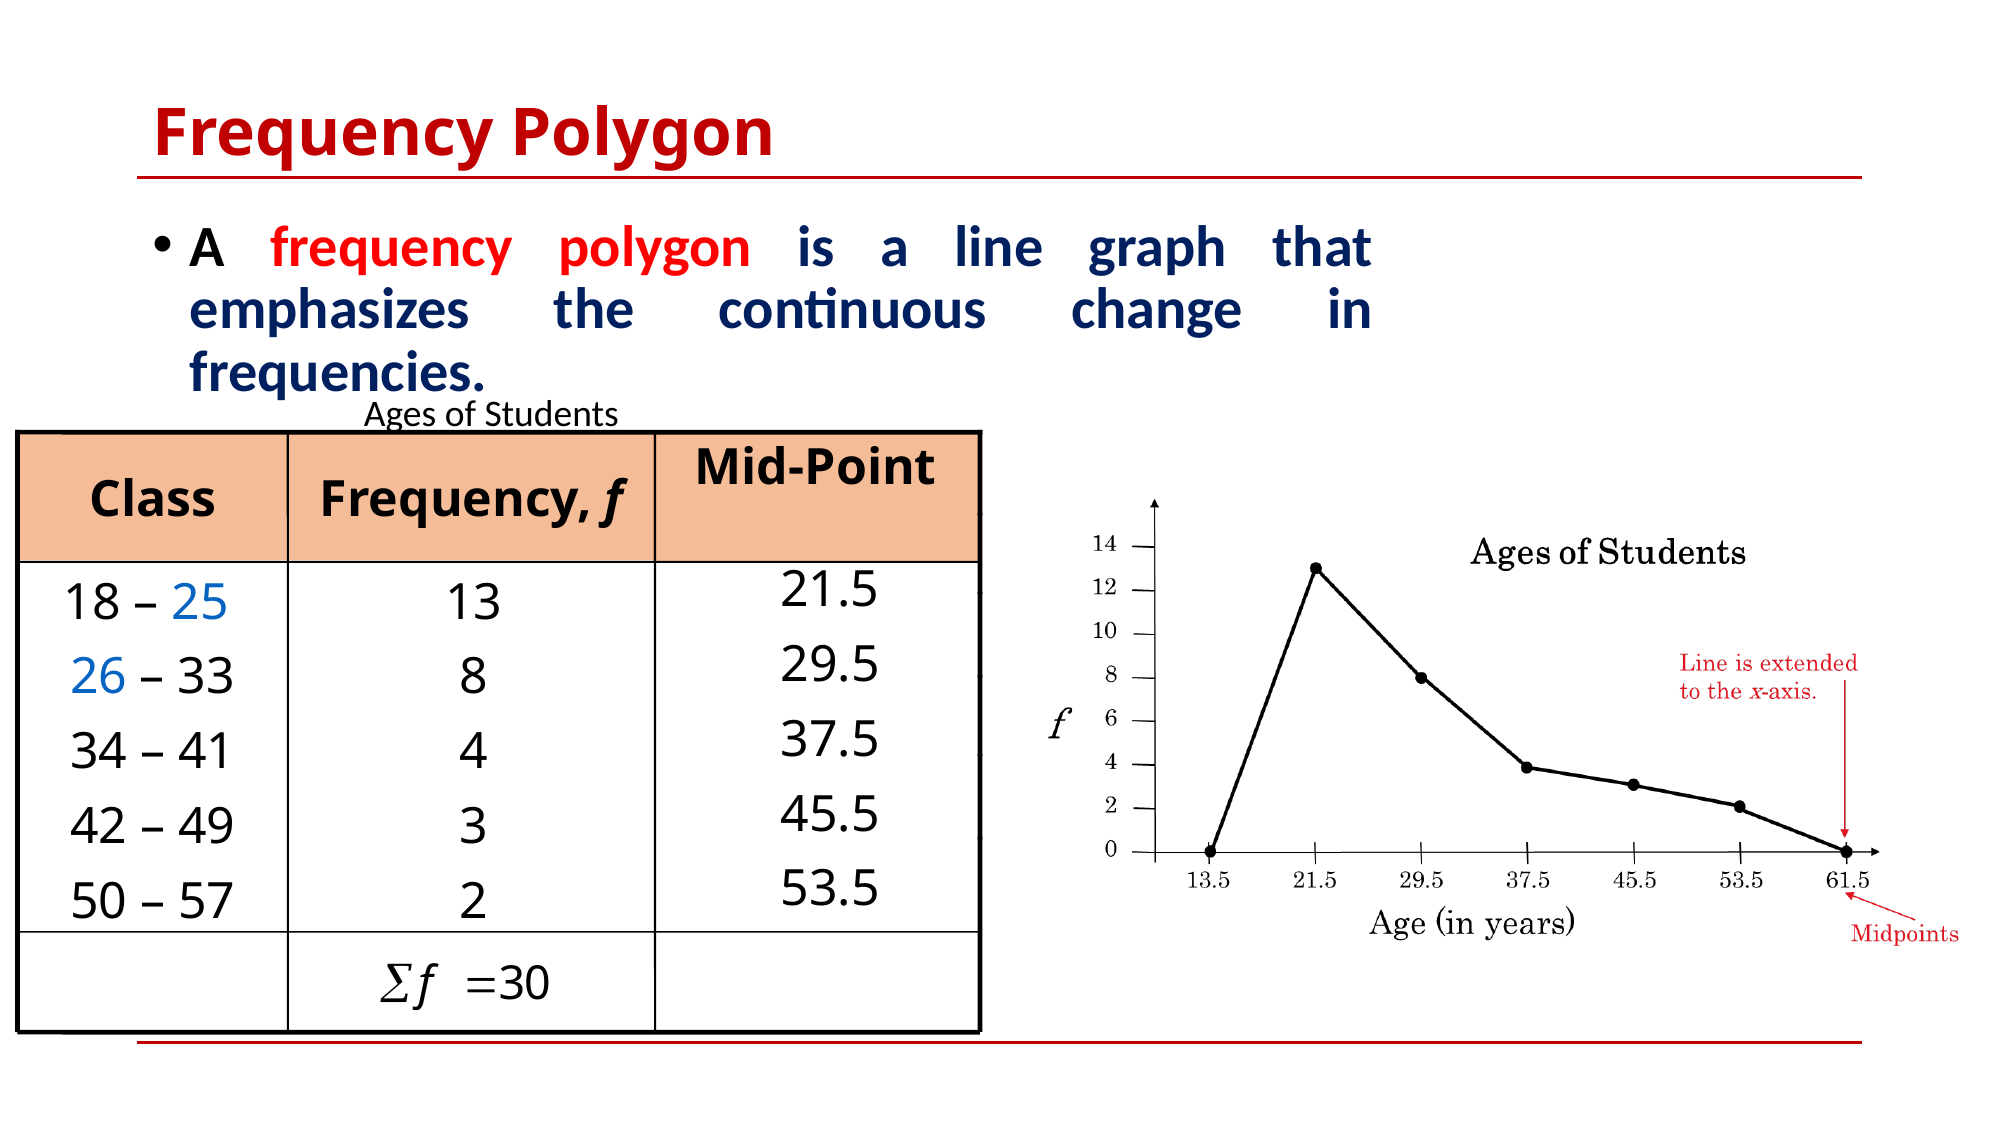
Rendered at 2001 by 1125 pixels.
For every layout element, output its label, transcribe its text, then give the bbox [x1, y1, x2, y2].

list A frequency polygon is a line graph that emphasizes the continuous change in frequencies. [137, 208, 1388, 1014]
picture [1022, 480, 1973, 961]
text_box 45.5 [983, 774, 993, 849]
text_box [17, 381, 980, 1033]
text_box 37.5 [983, 699, 993, 774]
text_box 29.5 [983, 624, 993, 699]
text_box 53.5 [983, 849, 993, 924]
title Frequency Polygon [137, 90, 1863, 178]
